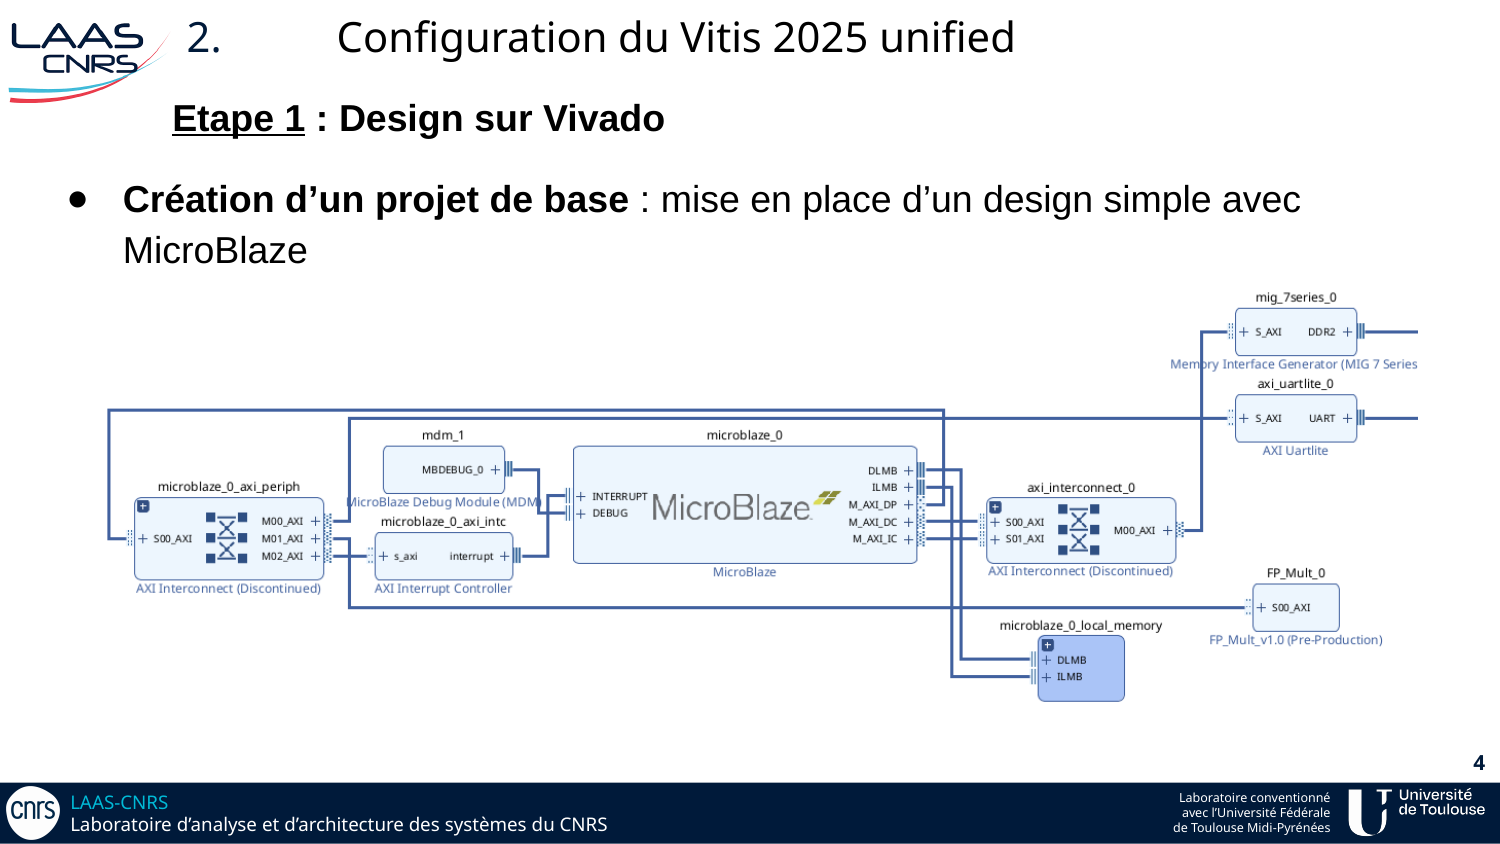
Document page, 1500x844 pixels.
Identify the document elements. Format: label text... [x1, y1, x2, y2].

picture [1326, 776, 1500, 844]
text_box Etape 1 : Design sur Vivado [157, 79, 711, 146]
picture [56, 279, 1418, 744]
text_box Création d’un projet de base : mise en place d’un design simple avec MicroBlaze [32, 152, 1442, 728]
picture [6, 786, 60, 840]
title 2. Configuration du Vitis 2025 unified [175, 0, 1500, 80]
slide_number ‹#› [1410, 735, 1500, 783]
picture [8, 23, 172, 103]
